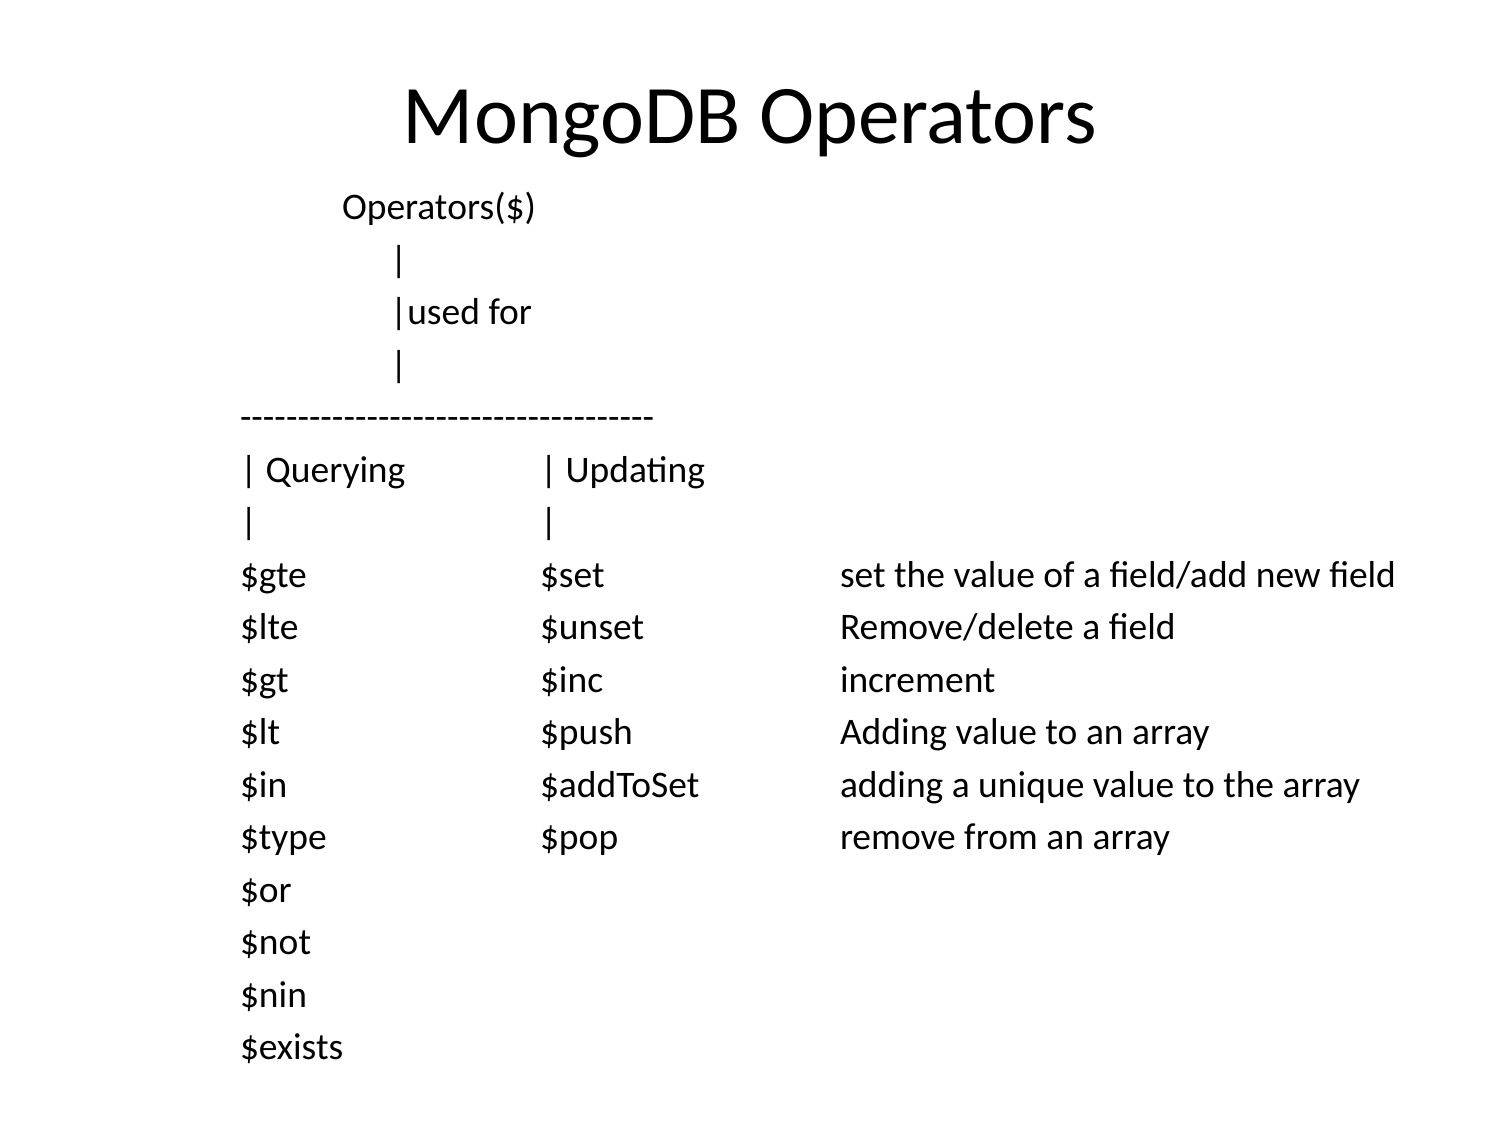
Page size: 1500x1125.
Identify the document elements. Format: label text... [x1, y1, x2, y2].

title MongoDB Operators [75, 45, 1425, 174]
list Operators($) | |used for | ------------------------------------ | Querying | Updating | | $gte $set set the value of a field/add new field $lte $unset Remove/delete a field $gt $inc increment $lt $push Adding value to an array $in $addToSet adding a unique value to the array $type $pop remove from an array $or $not $nin $exists [75, 174, 1425, 1088]
